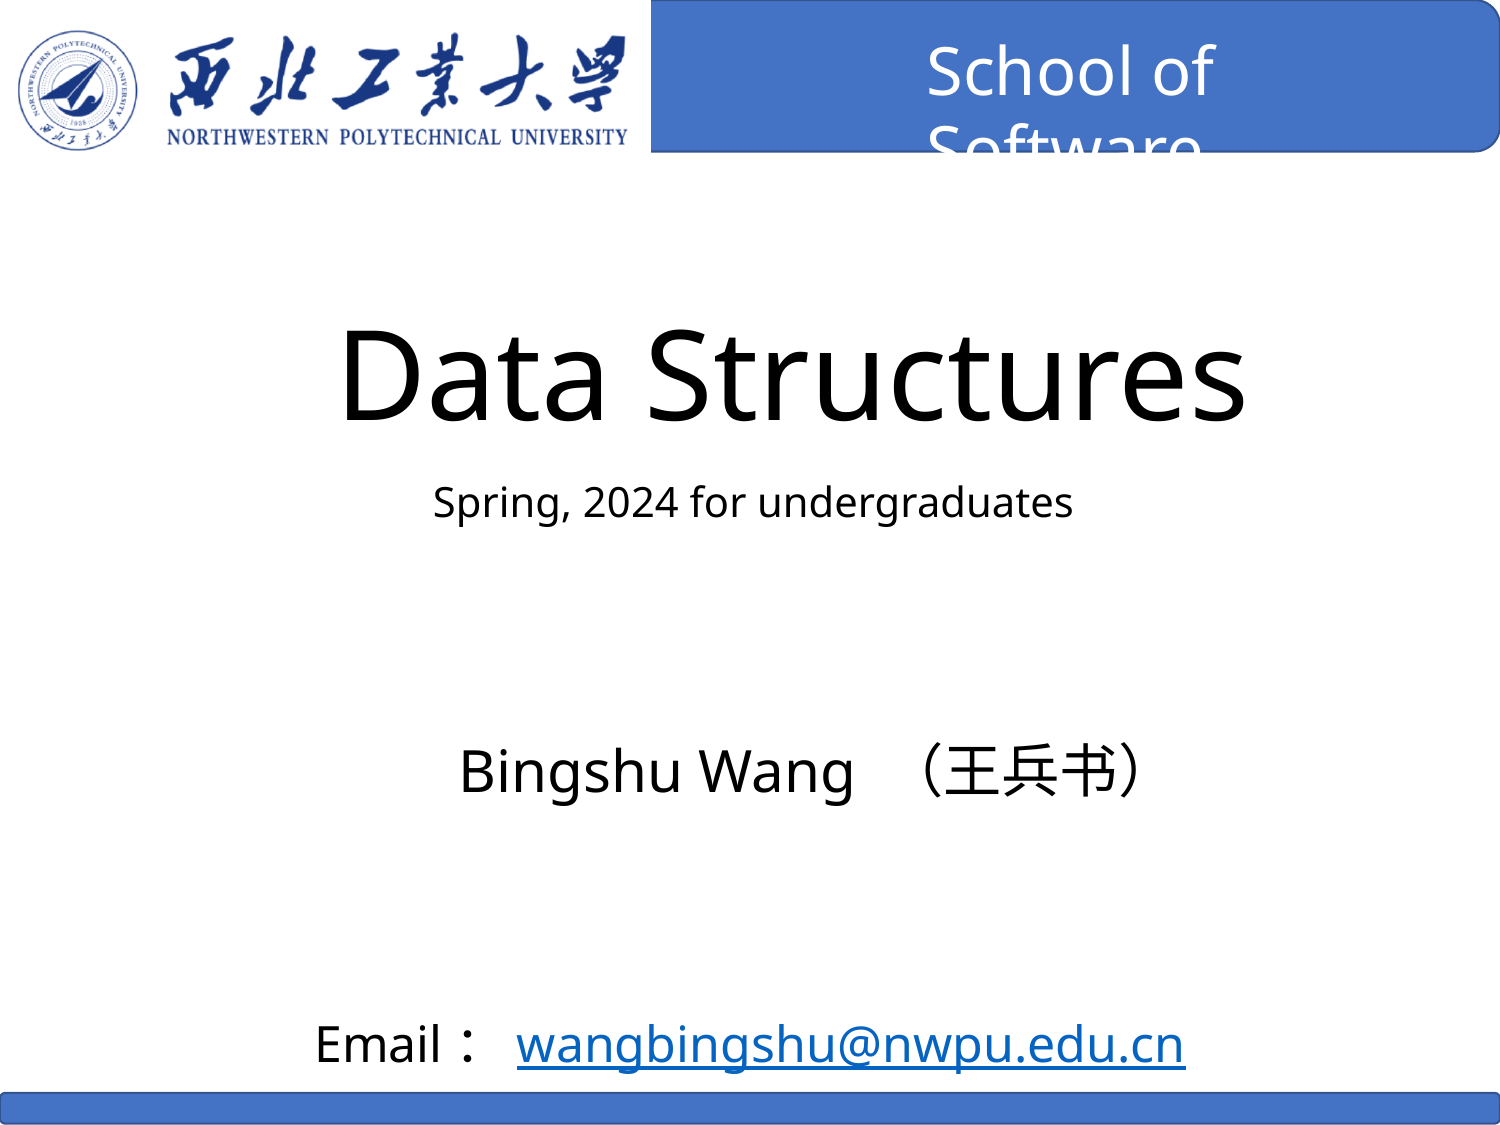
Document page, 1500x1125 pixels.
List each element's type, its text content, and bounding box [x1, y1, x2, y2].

text_box Spring, 2024 for undergraduates [418, 468, 1089, 534]
text_box School of Software [911, 21, 1500, 196]
text_box [0, 1091, 1500, 1125]
text_box [651, 0, 1500, 153]
slide_number [1059, 1042, 1397, 1103]
text_box Data Structures [320, 287, 1265, 453]
text_box Email：wangbingshu@nwpu.edu.cn [299, 1005, 1215, 1089]
picture [0, 0, 651, 168]
text_box Bingshu Wang （王兵书） [413, 726, 1206, 812]
